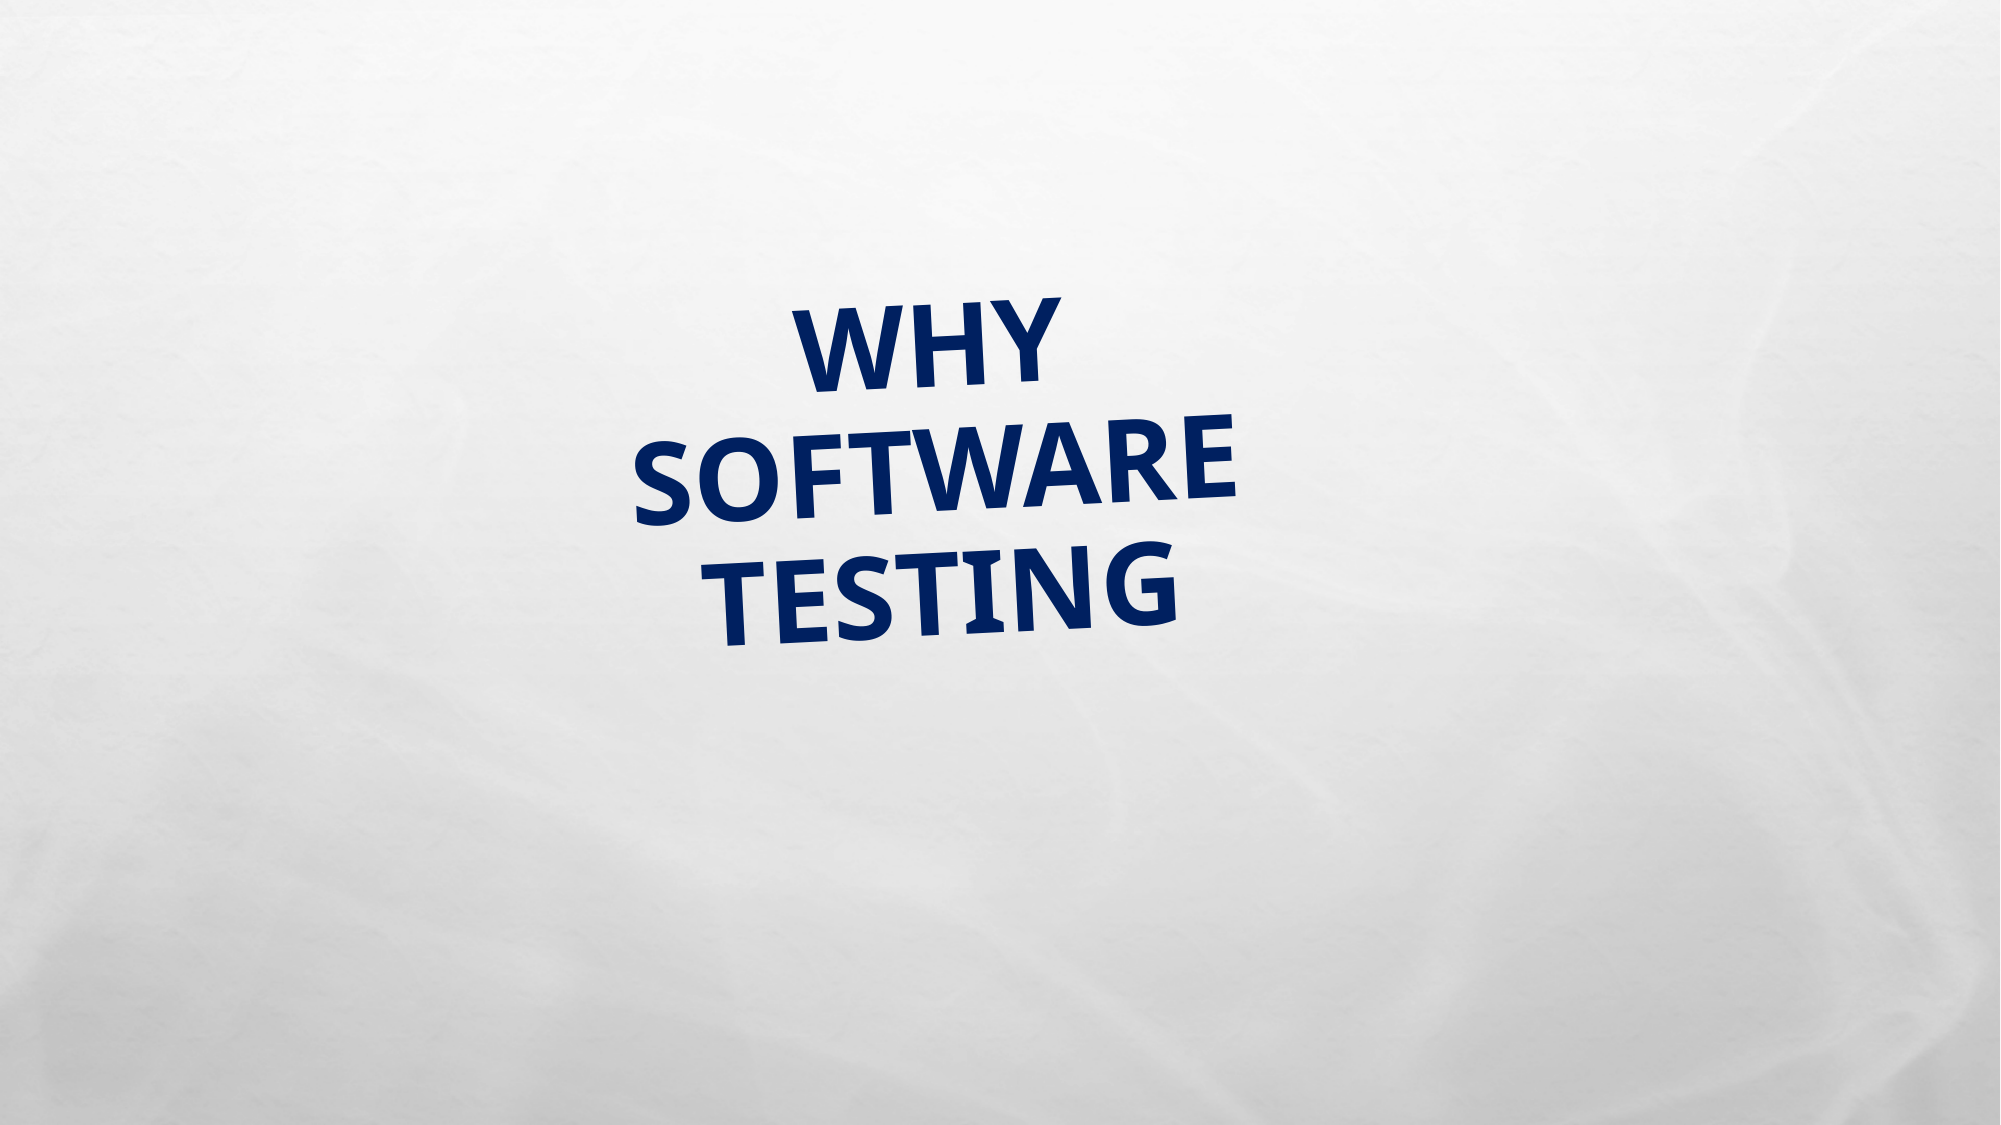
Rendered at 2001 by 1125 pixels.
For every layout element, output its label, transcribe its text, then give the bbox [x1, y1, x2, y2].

title WHY SOFTWARE TESTING [126, 237, 1746, 710]
picture [0, 0, 2001, 1125]
